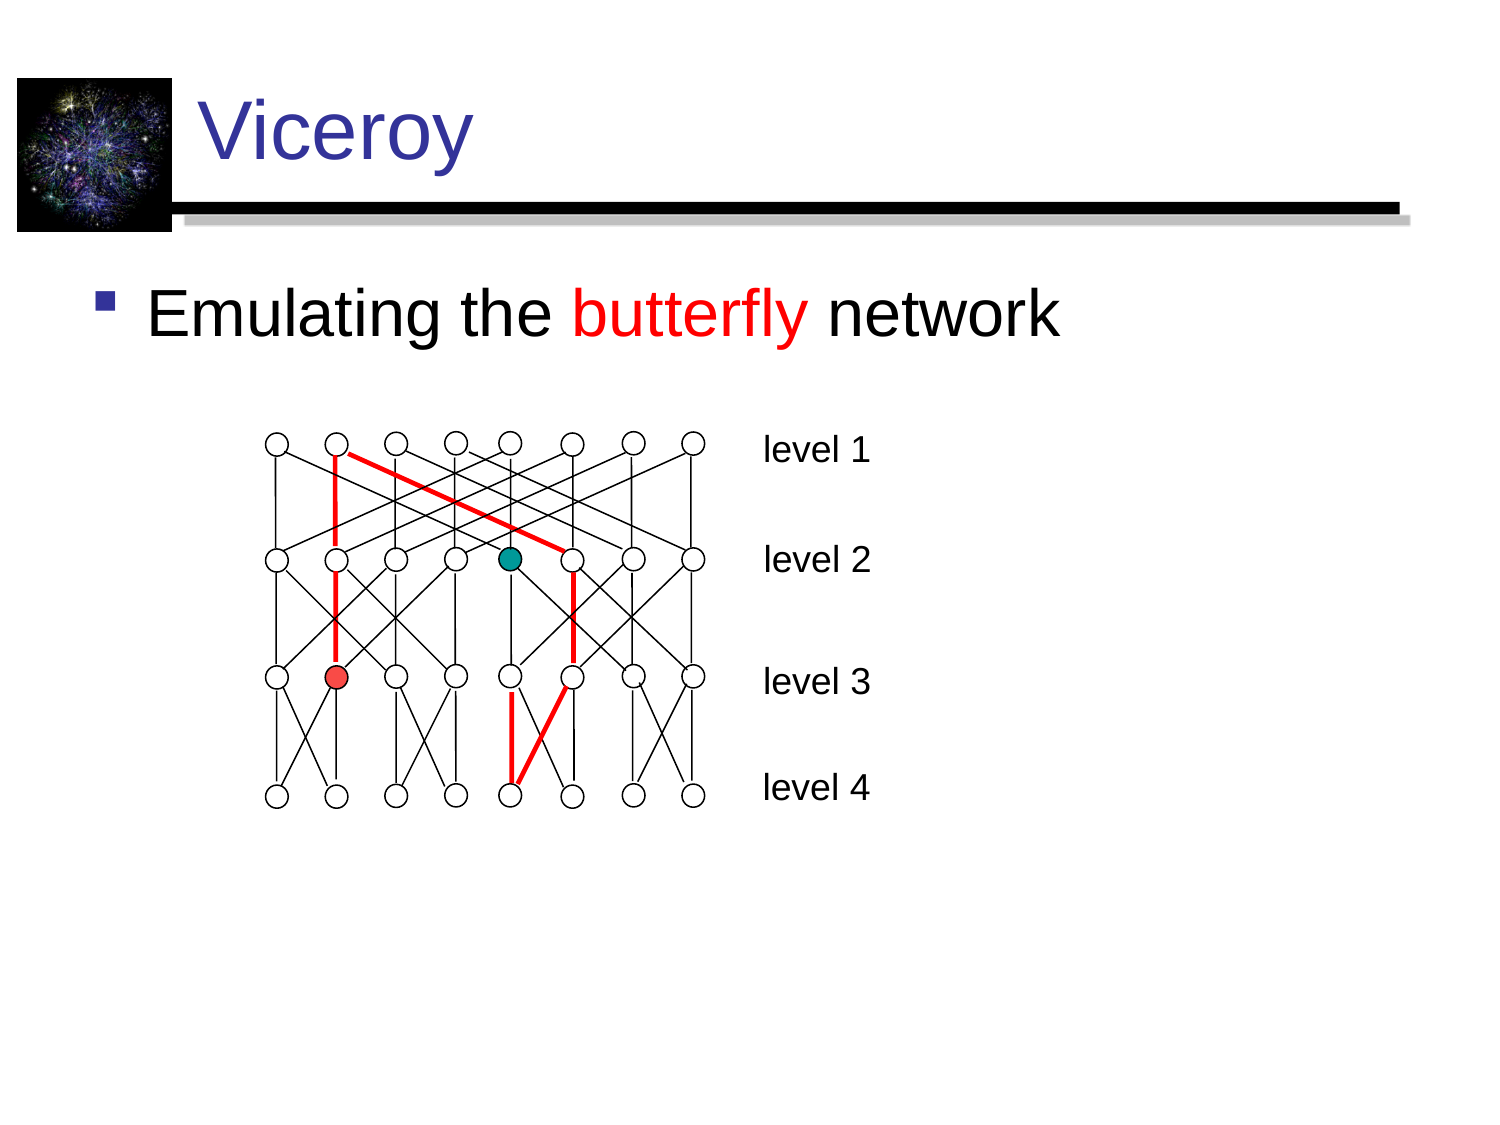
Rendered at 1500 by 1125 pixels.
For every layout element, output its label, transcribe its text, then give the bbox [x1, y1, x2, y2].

text_box [444, 664, 468, 688]
text_box [622, 783, 646, 807]
text_box [265, 432, 289, 457]
list Emulating the butterfly network [74, 262, 1426, 1006]
text_box [444, 431, 468, 455]
text_box level 1 [748, 417, 887, 478]
text_box [325, 665, 348, 689]
text_box [498, 431, 522, 455]
text_box [325, 432, 348, 457]
text_box [444, 783, 468, 807]
text_box [498, 664, 522, 688]
text_box [325, 785, 348, 809]
text_box [265, 785, 289, 809]
text_box level 3 [748, 649, 887, 710]
text_box [622, 431, 646, 455]
text_box [384, 665, 408, 689]
picture [17, 78, 172, 232]
text_box [325, 548, 348, 573]
text_box [622, 664, 646, 688]
text_box [384, 432, 408, 456]
text_box [622, 547, 646, 571]
text_box [681, 431, 705, 456]
title Viceroy [182, 54, 1448, 198]
text_box [561, 785, 584, 809]
text_box [265, 548, 289, 573]
text_box [681, 664, 705, 688]
text_box [265, 665, 289, 689]
text_box [498, 783, 522, 807]
text_box [384, 548, 408, 572]
text_box [444, 547, 468, 571]
text_box [498, 547, 522, 571]
text_box [561, 432, 584, 457]
text_box [681, 547, 705, 572]
text_box level 2 [748, 527, 887, 588]
text_box [561, 548, 584, 573]
text_box [681, 784, 705, 808]
text_box level 4 [747, 755, 886, 816]
text_box [561, 665, 584, 689]
text_box [384, 784, 408, 808]
